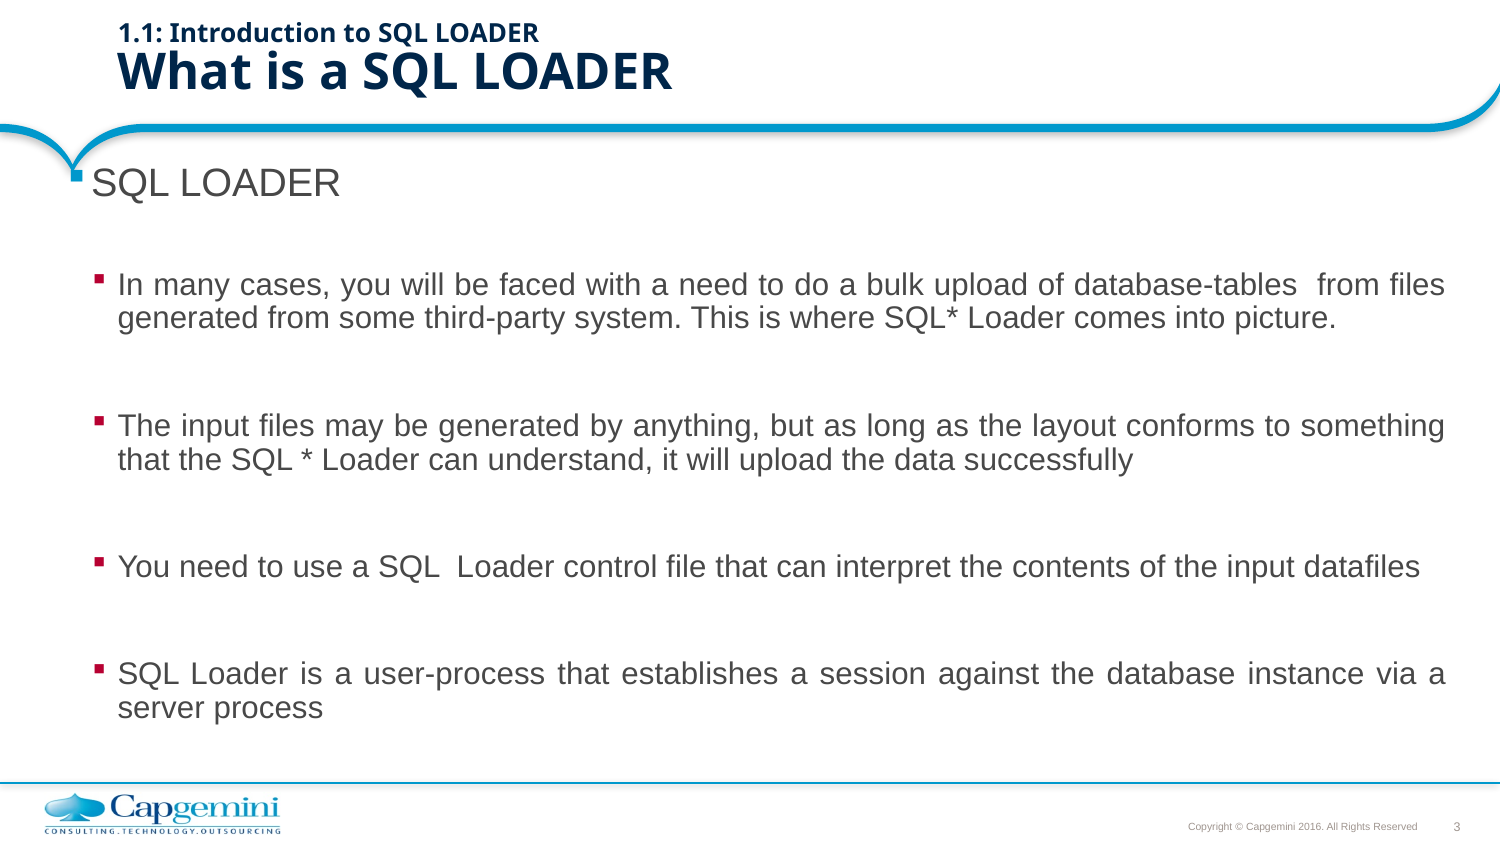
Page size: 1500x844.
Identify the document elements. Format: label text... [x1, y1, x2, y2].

title 1.1: Introduction to SQL LOADER What is a SQL LOADER [76, 16, 1414, 105]
list SQL LOADER In many cases, you will be faced with a need to do a bulk upload of database-tables from files generated from some third-party system. This is where SQL* Loader comes into picture. The input files may be generated by anything, but as long as the layout conforms to something that the SQL * Loader can understand, it will upload the data successfully You need to use a SQL Loader control file that can interpret the contents of the input datafiles SQL Loader is a user-process that establishes a session against the database instance via a server process [52, 151, 1459, 771]
picture [44, 792, 281, 835]
